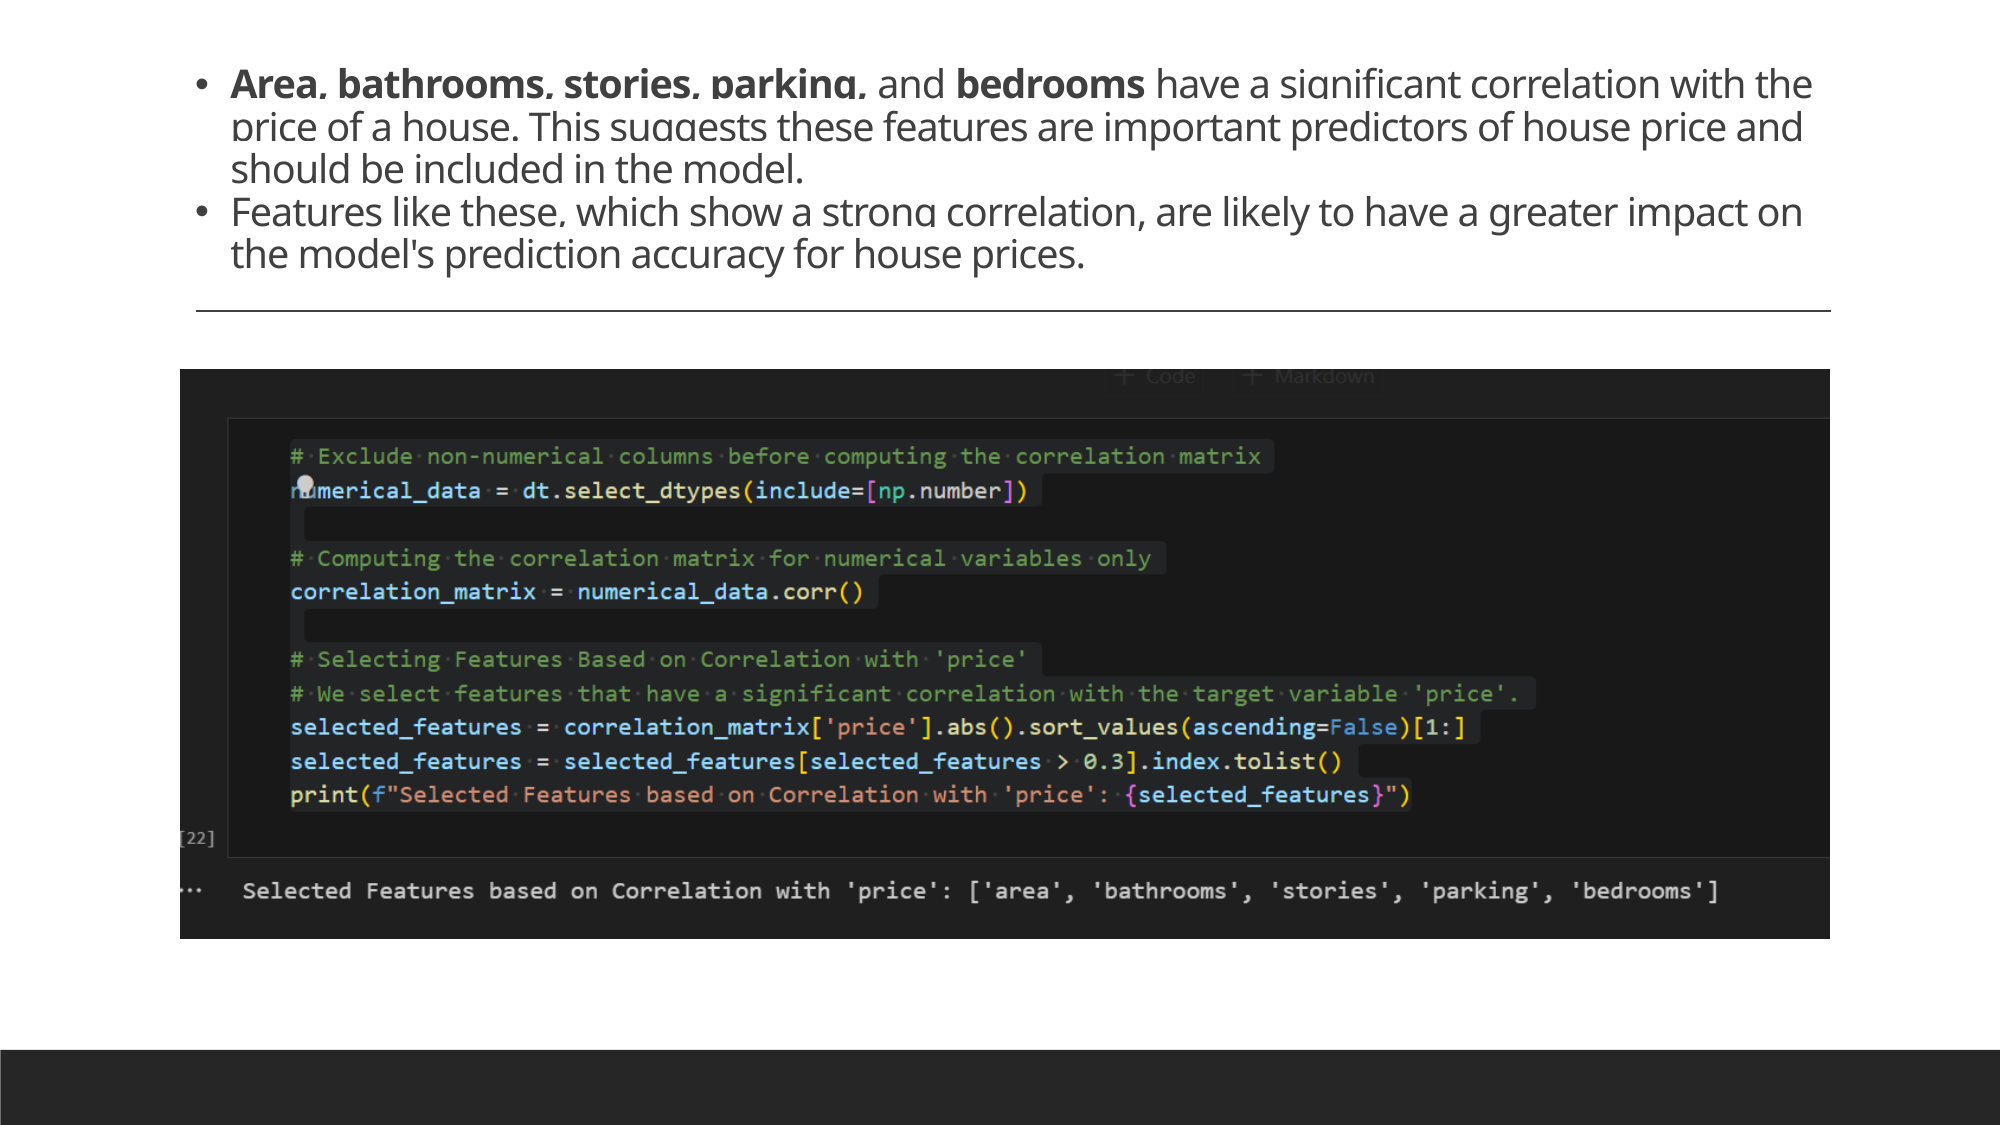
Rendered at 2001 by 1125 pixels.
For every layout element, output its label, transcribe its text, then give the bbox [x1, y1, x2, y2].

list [179, 369, 1831, 940]
title Area, bathrooms, stories, parking, and bedrooms have a significant correlation with the price of a house. This suggests these features are important predictors of house price and should be included in the model. Features like these, which show a strong correlation, are likely to have a greater impact on the model's prediction accuracy for house prices. [180, 47, 1830, 285]
